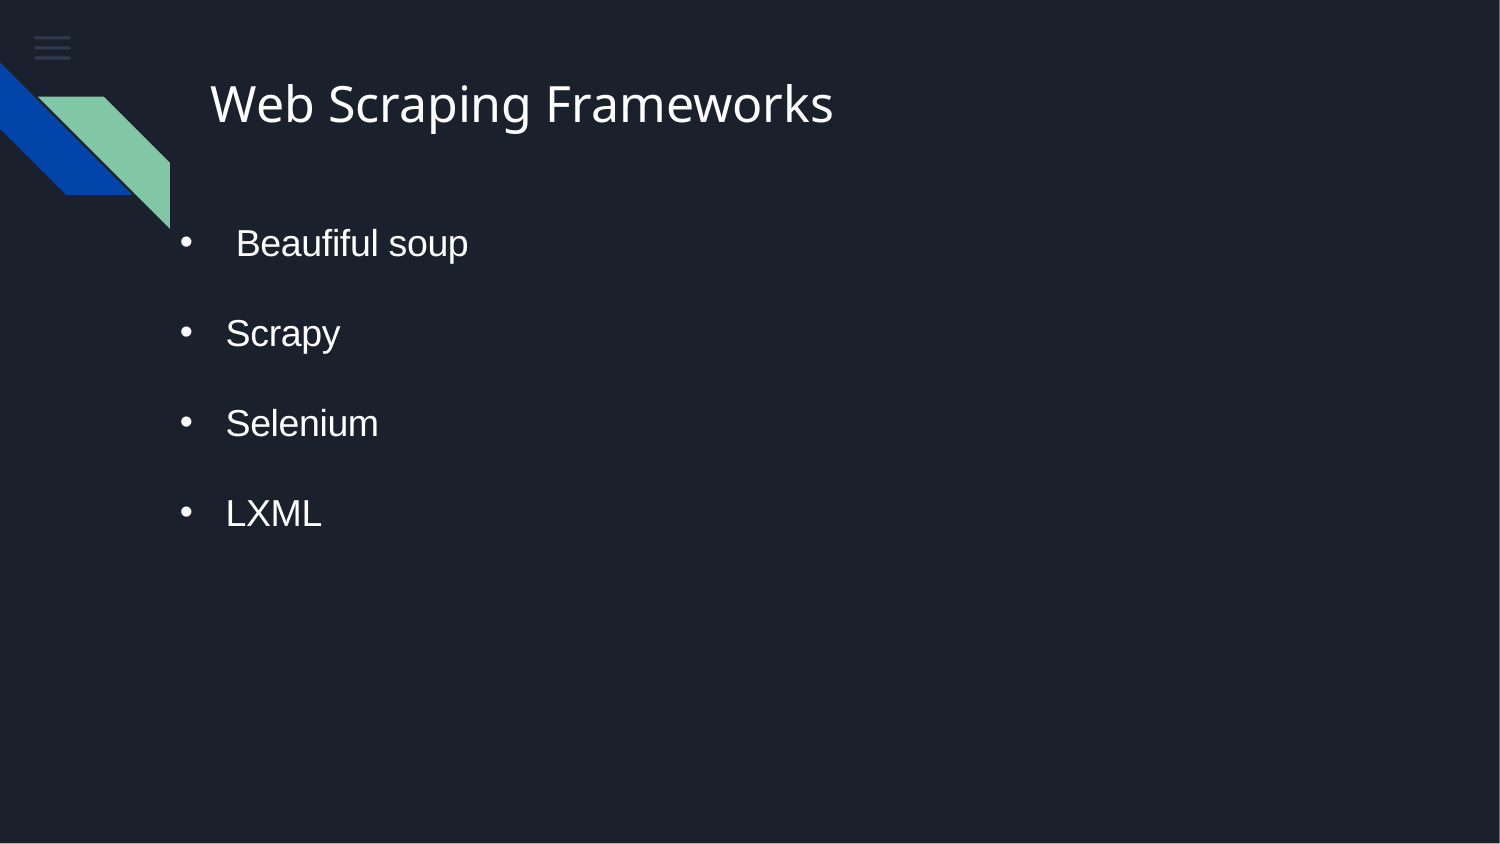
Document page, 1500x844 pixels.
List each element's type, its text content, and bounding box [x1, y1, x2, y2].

text_box Web Scraping Frameworks [208, 70, 934, 177]
text_box Beaufiful soup Scrapy Selenium LXML . [179, 216, 1399, 803]
